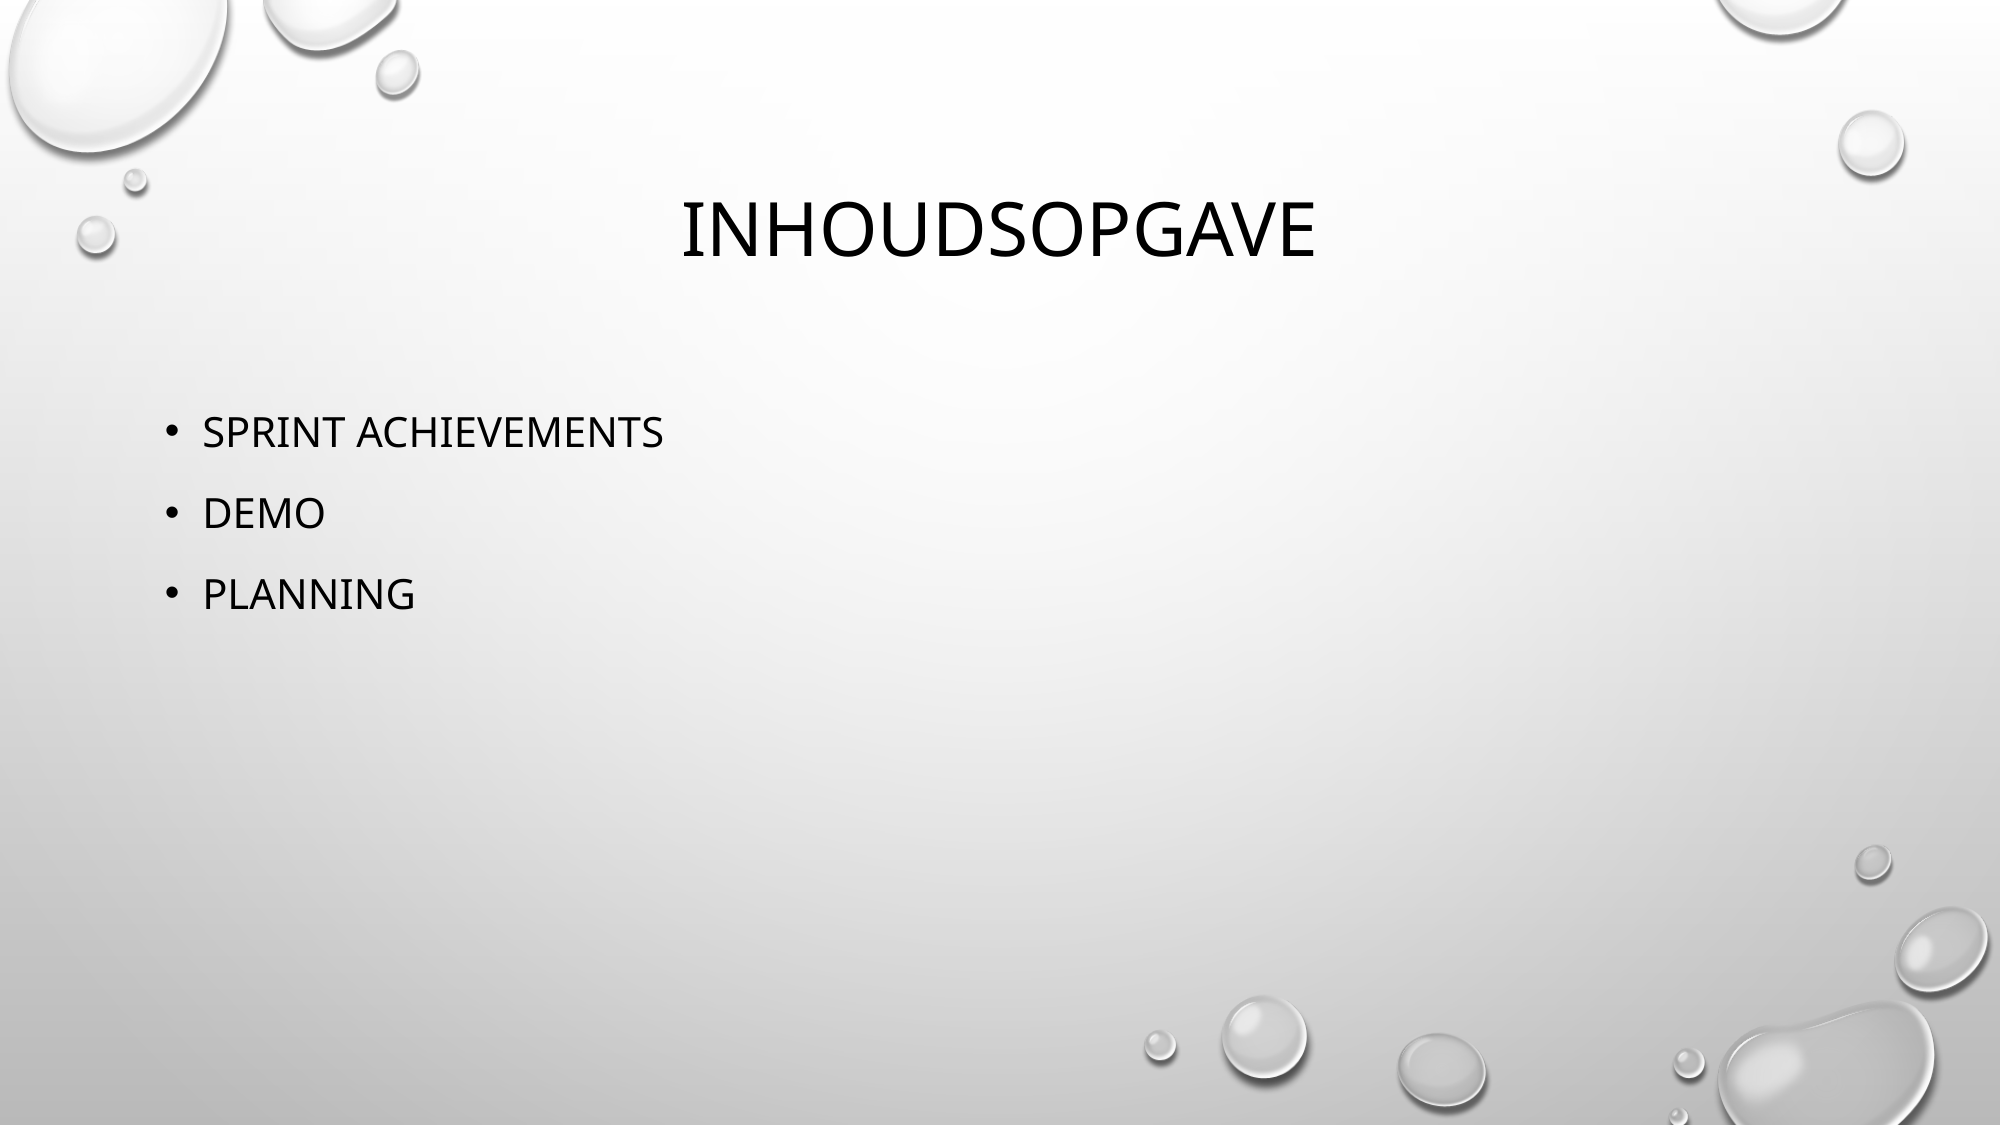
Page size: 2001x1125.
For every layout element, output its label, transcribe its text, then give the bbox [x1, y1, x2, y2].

title Inhoudsopgave [149, 101, 1851, 364]
list Sprint achievements Demo Planning [149, 388, 1850, 950]
picture [0, 0, 2000, 1125]
